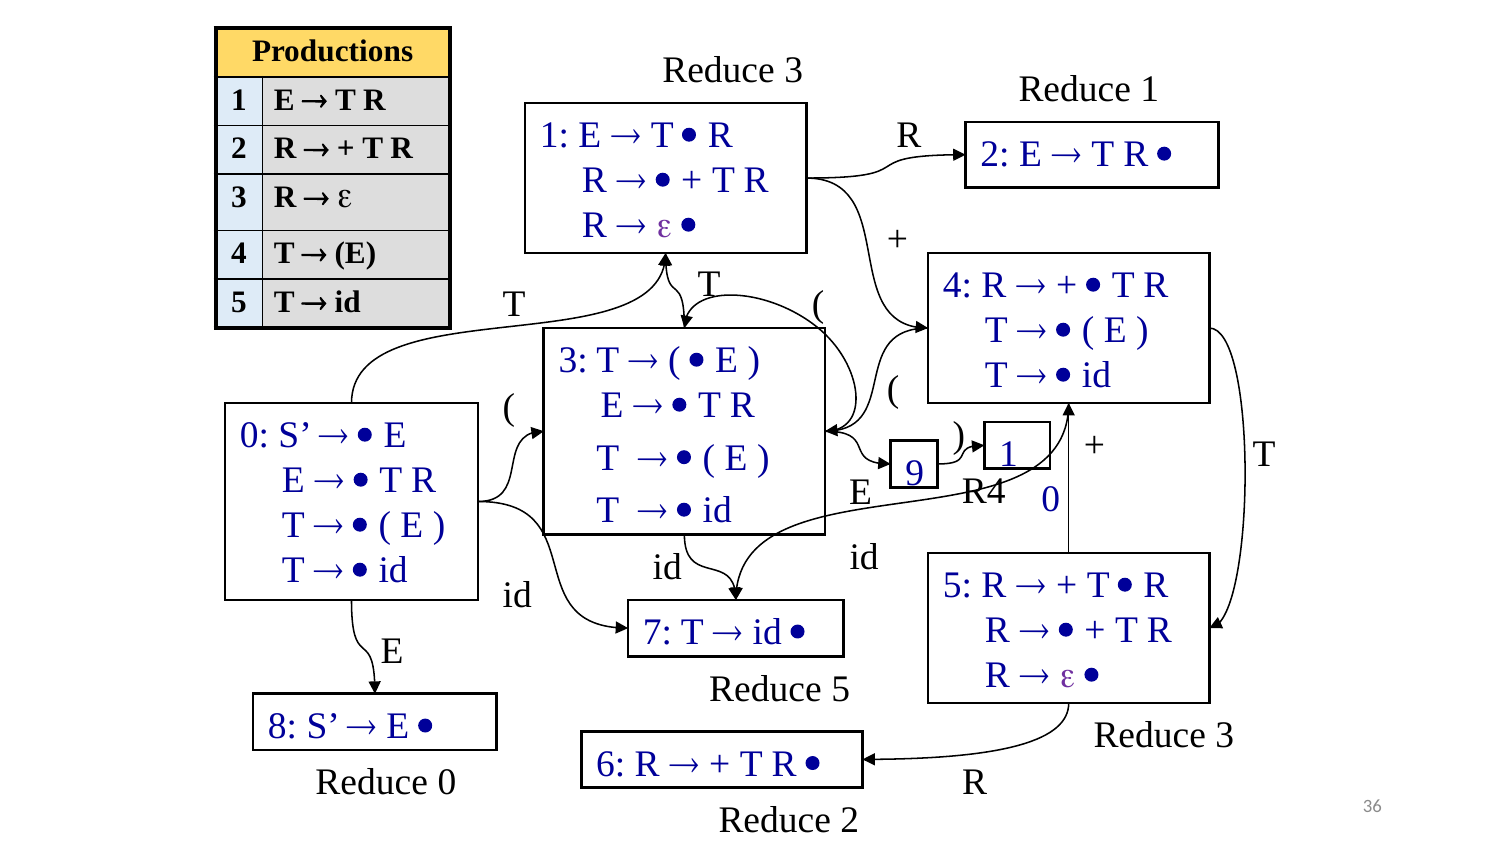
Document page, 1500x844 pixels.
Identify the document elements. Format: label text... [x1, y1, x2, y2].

table_cell 3 [218, 175, 262, 230]
text_box 8: S’  E  [253, 693, 497, 751]
table_cell 1 [218, 78, 262, 125]
table_cell E  T R [263, 78, 448, 125]
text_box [807, 103, 965, 179]
text_box 4: R  +  T R T   ( E ) T   id [928, 253, 1210, 403]
table_cell T  id [263, 280, 351, 326]
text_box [1210, 328, 1291, 629]
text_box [1069, 404, 1121, 553]
table_cell R  + T R [263, 126, 448, 173]
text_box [479, 374, 543, 502]
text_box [807, 178, 928, 329]
table_cell 5 [218, 280, 262, 326]
text_box Reduce 0 [300, 749, 472, 810]
table_cell T  (E) [263, 231, 448, 278]
text_box Reduce 3 [1078, 703, 1250, 763]
text_box Reduce 2 [703, 787, 875, 844]
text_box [825, 431, 890, 520]
table_cell 4 [218, 231, 262, 278]
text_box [684, 271, 825, 432]
text_box 5: R  + T  R R   + T R R    [928, 553, 1210, 703]
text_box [479, 501, 628, 629]
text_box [735, 404, 1069, 600]
slide_number 36 [1059, 782, 1397, 827]
text_box 3: T  (  E ) E   T R T   ( E ) T   id [543, 328, 735, 535]
text_box 2: E  T R  [965, 121, 1219, 188]
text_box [665, 251, 736, 328]
text_box Reduce 5 [694, 656, 866, 716]
text_box 1: E  T  R R   + T R R    [525, 103, 807, 253]
table_cell R   [263, 175, 448, 230]
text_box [351, 600, 420, 693]
text_box 7: T  id  [628, 600, 844, 657]
text_box Reduce 1 [1003, 56, 1175, 116]
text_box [863, 704, 1069, 811]
text_box 0: S’   E E   T R T   ( E ) T   id [224, 403, 478, 600]
table_cell 2 [218, 126, 262, 173]
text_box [351, 254, 666, 403]
text_box Reduce 3 [647, 37, 819, 98]
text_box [937, 403, 985, 464]
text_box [637, 534, 735, 600]
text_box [825, 328, 928, 404]
table_header Productions [218, 30, 448, 76]
text_box 6: R  + T R  [581, 731, 863, 788]
